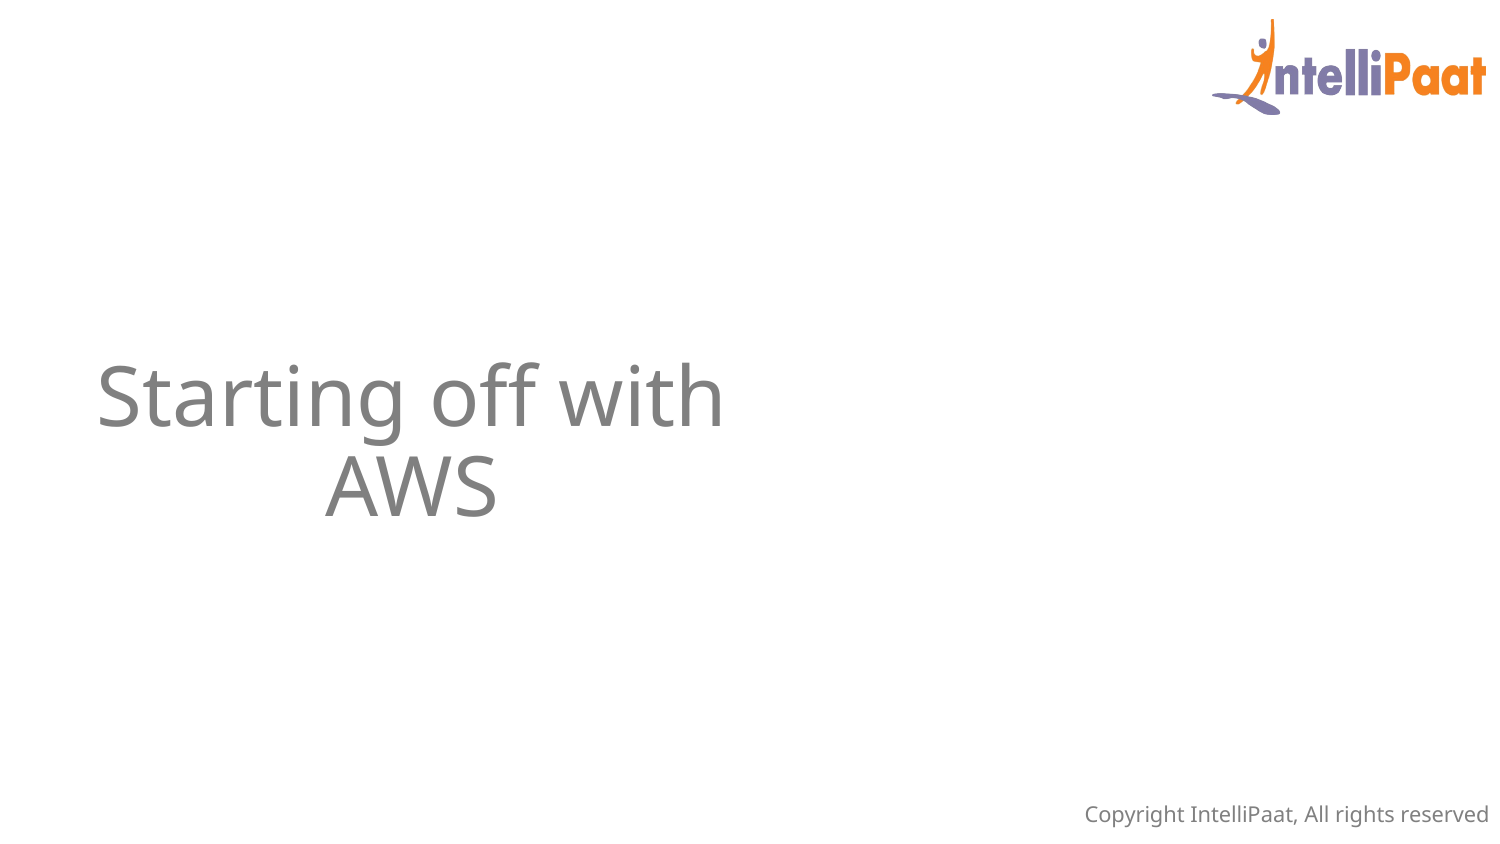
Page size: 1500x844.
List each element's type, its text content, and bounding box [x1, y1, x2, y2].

list Starting off with AWS [78, 397, 762, 493]
picture [1212, 19, 1486, 115]
